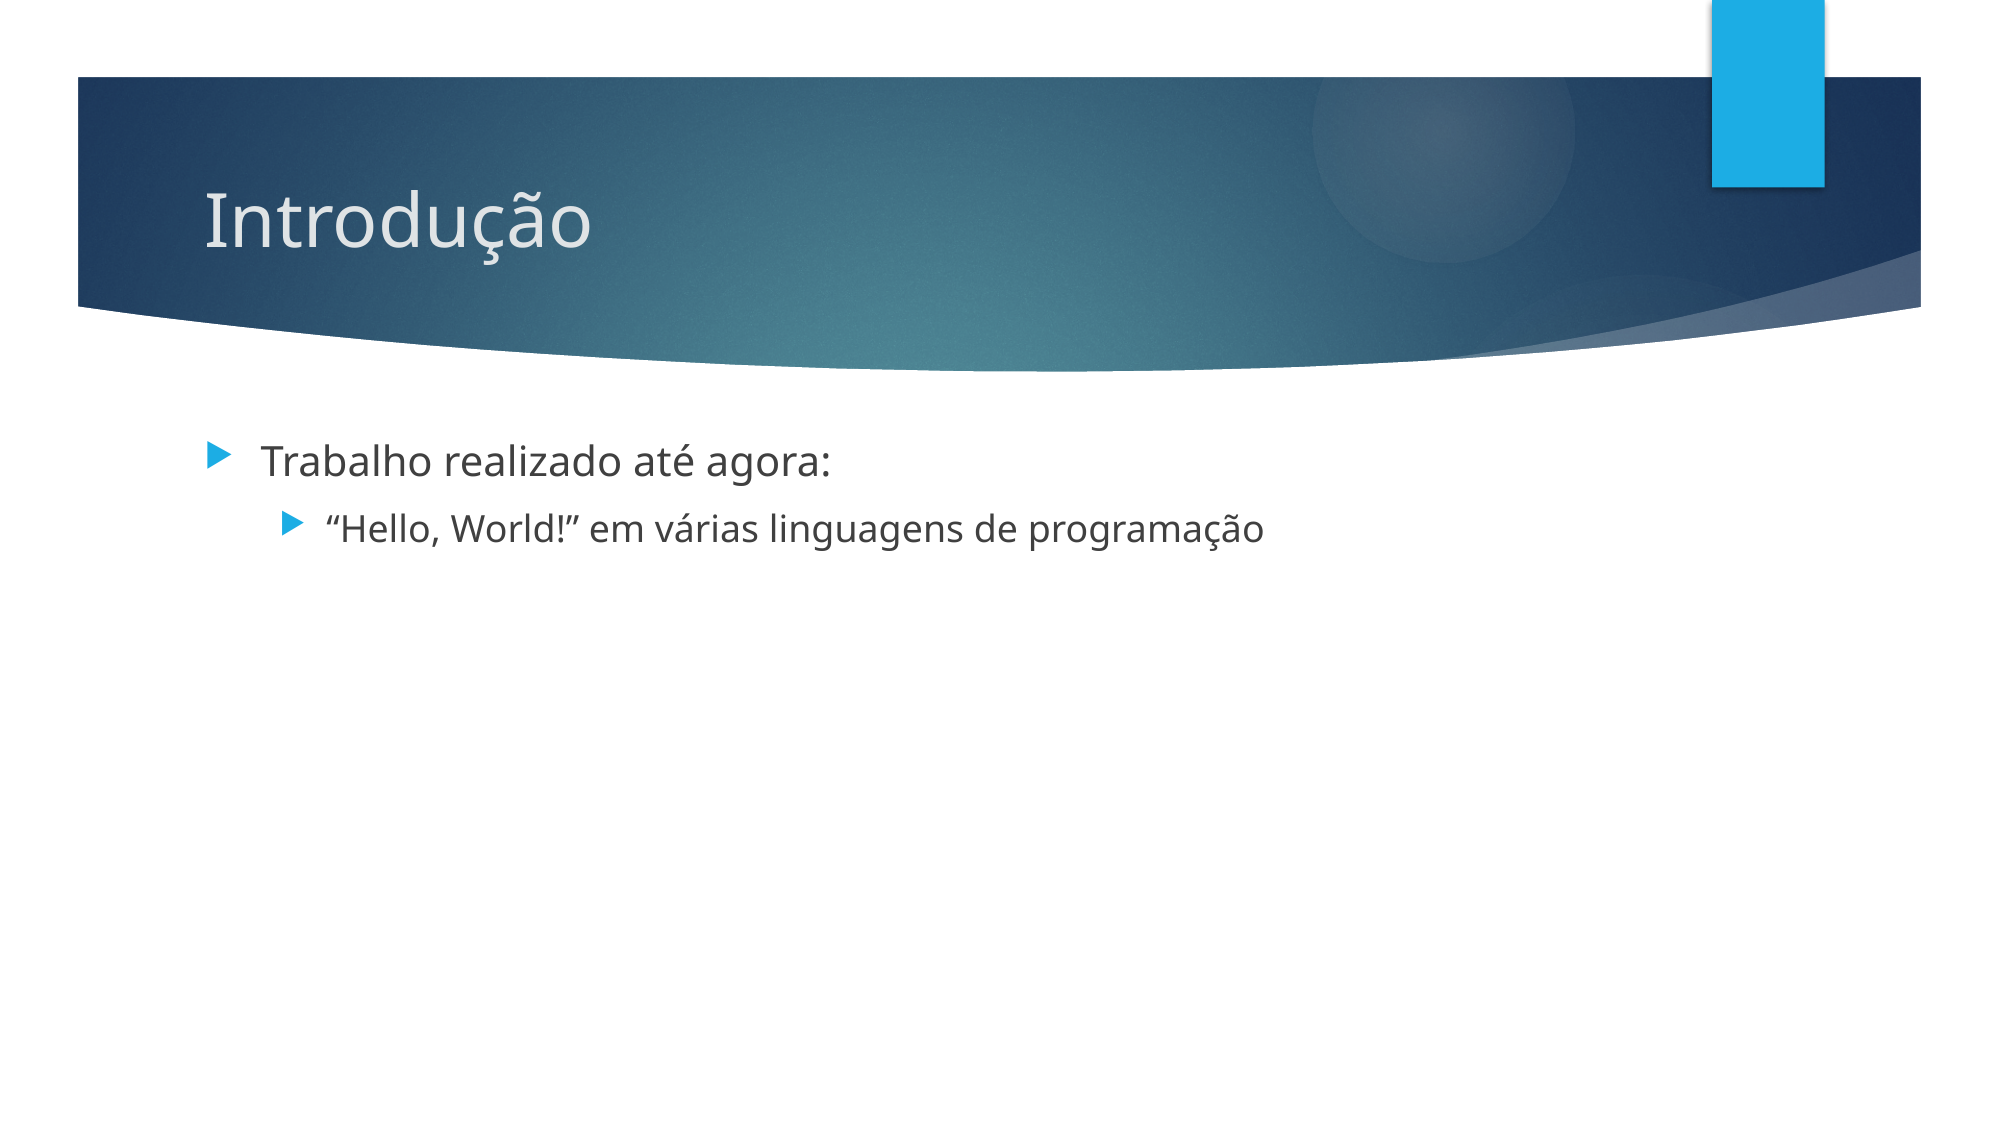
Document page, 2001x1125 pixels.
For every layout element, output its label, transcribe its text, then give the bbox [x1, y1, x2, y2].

title Introdução [189, 159, 1627, 276]
list Trabalho realizado até agora: “Hello, World!” em várias linguagens de programação [189, 427, 1627, 988]
